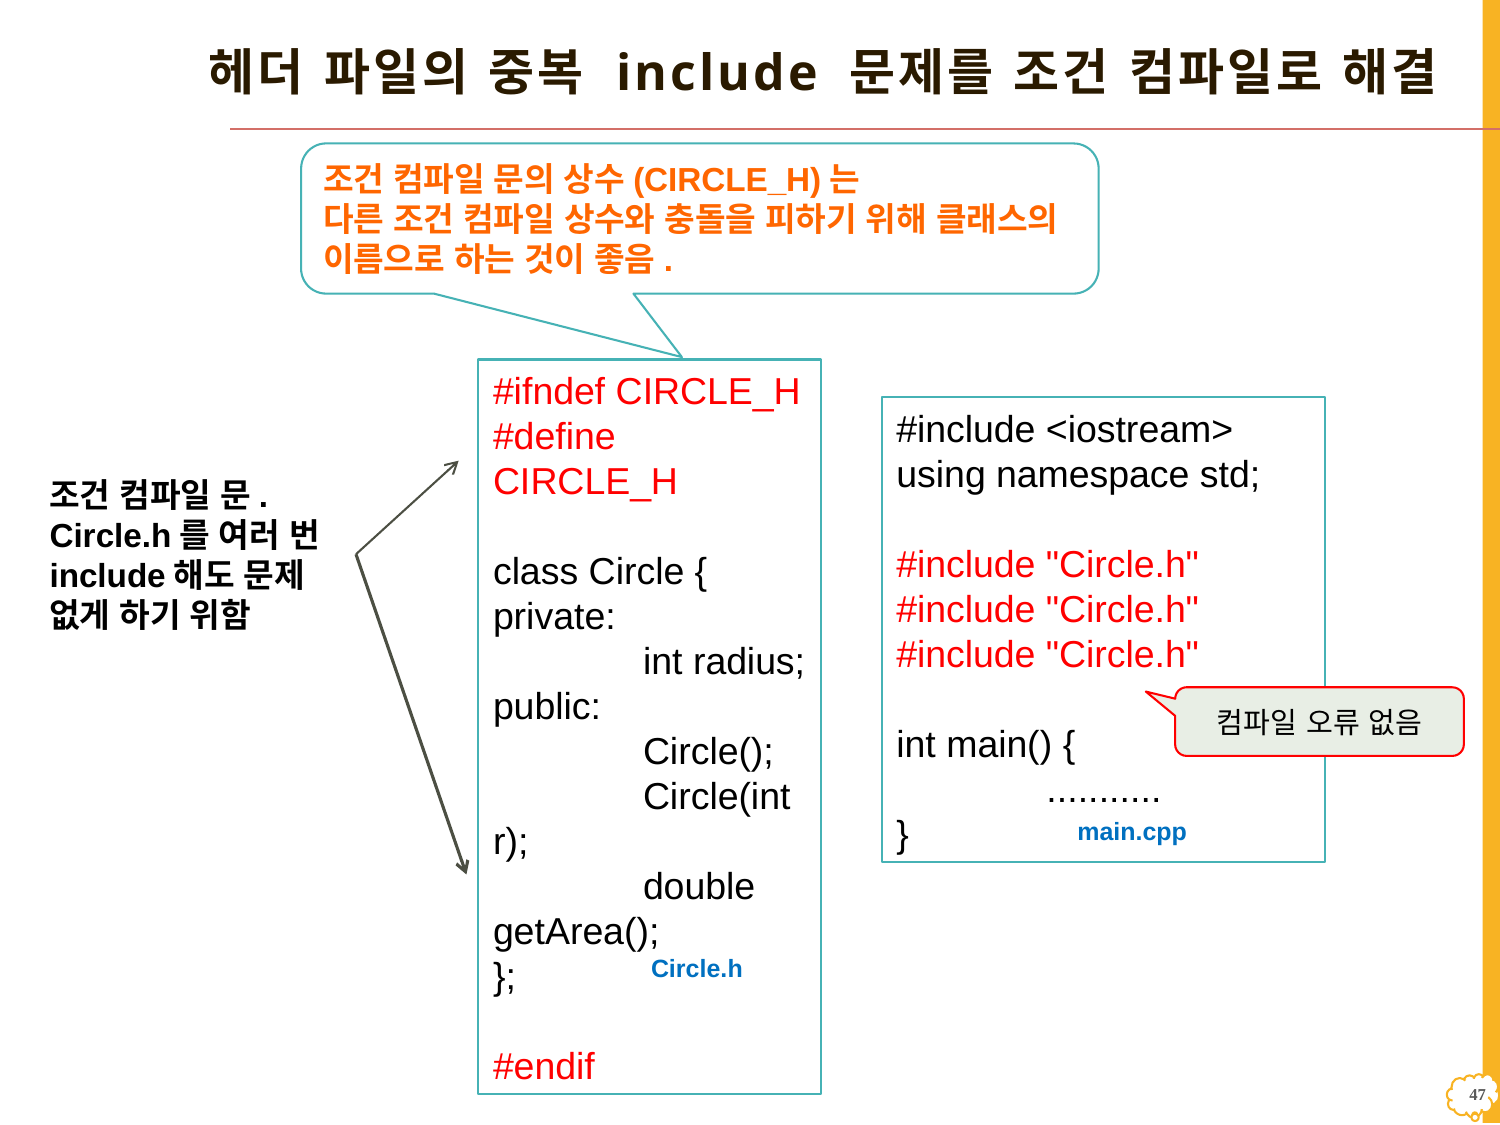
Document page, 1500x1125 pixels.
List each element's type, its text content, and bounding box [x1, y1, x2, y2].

title 헤더 파일의 중복 include 문제를 조건 컴파일로 해결 [112, 19, 1453, 130]
text_box #ifndef CIRCLE_H #define CIRCLE_H class Circle { private: int radius; public: Circle(); Circle(int r); double getArea(); }; #endif [477, 358, 822, 1095]
text_box Circle.h [636, 944, 758, 990]
slide_number 46 [1448, 1067, 1500, 1120]
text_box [355, 460, 459, 555]
text_box #include <iostream> using namespace std; #include "Circle.h" #include "Circle.h" #include "Circle.h" int main() { ........... } [881, 396, 1326, 863]
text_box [355, 555, 467, 875]
text_box 조건 컴파일 문의 상수(CIRCLE_H)는 다른 조건 컴파일 상수와 충돌을 피하기 위해 클래스의 이름으로 하는 것이 좋음. [300, 142, 1100, 359]
text_box 조건 컴파일 문. Circle.h를 여러 번 include해도 문제 없게 하기 위함 [34, 467, 355, 642]
text_box main.cpp [1062, 807, 1203, 853]
text_box 컴파일 오류 없음 [1144, 686, 1465, 757]
